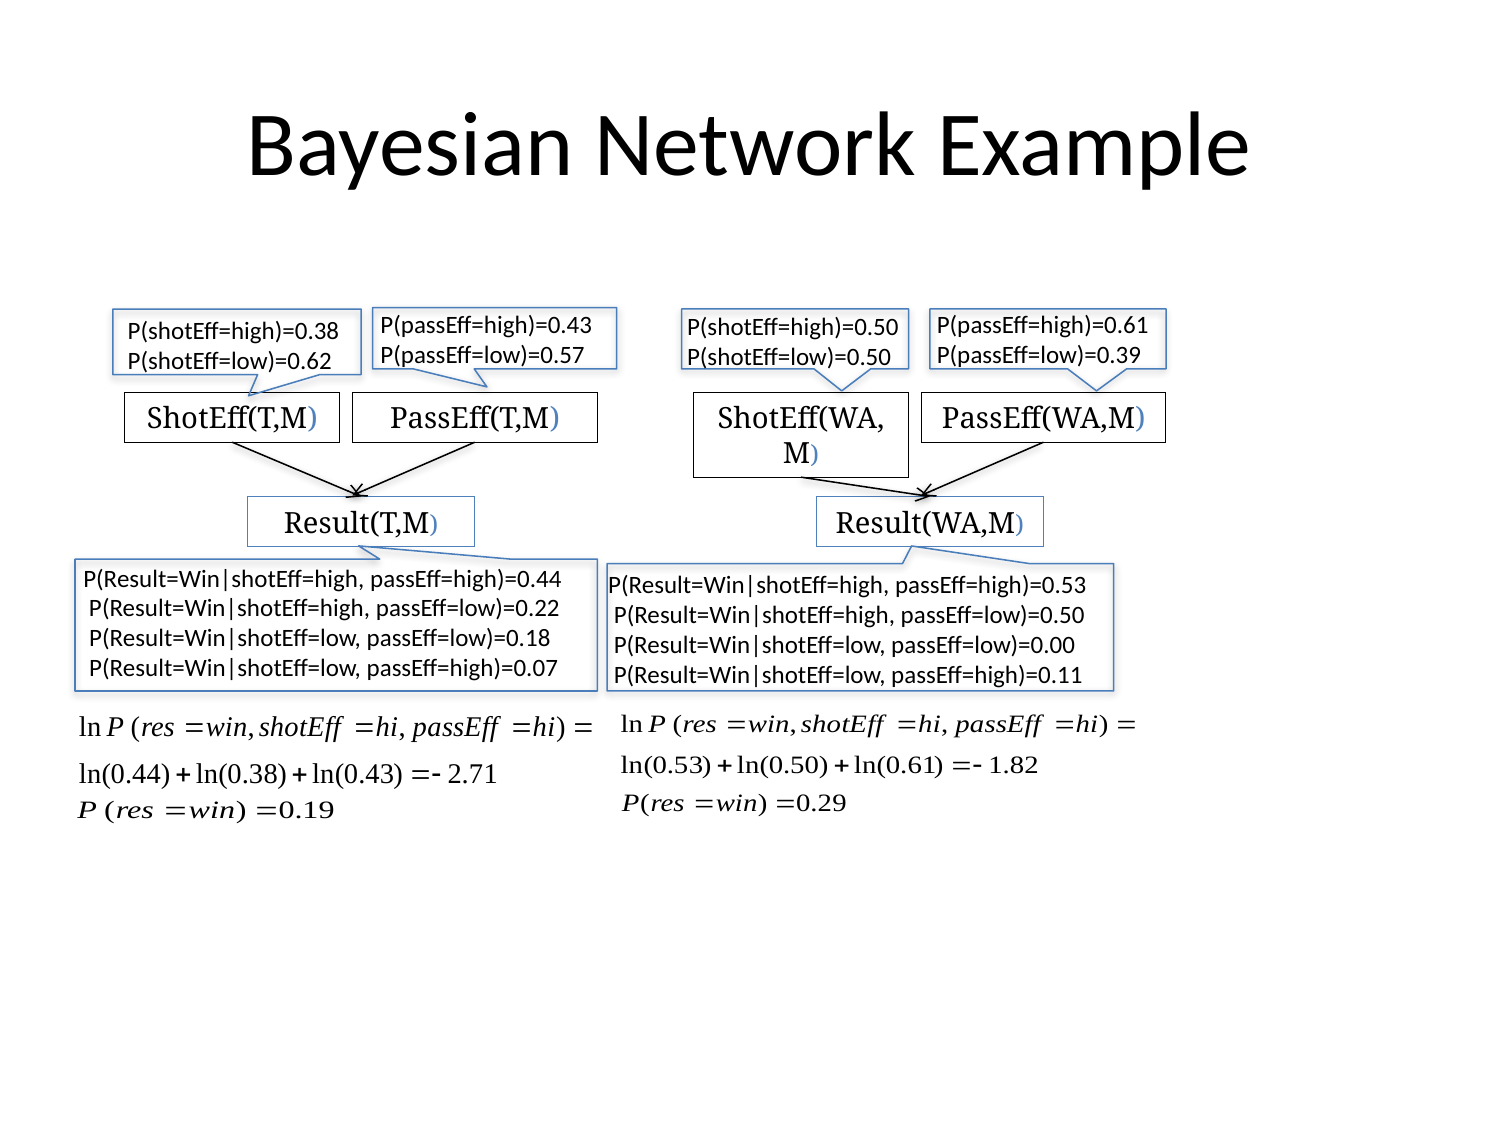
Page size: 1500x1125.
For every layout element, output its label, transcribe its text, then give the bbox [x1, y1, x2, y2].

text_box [74, 708, 594, 796]
text_box P(shotEff=high)=0.50 P(shotEff=low)=0.50 [672, 303, 967, 409]
text_box [902, 556, 1018, 561]
text_box [1075, 376, 1119, 390]
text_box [124, 392, 598, 548]
title Bayesian Network Example [75, 45, 1425, 233]
text_box P(shotEff=high)=0.38 P(shotEff=low)=0.62 [112, 307, 365, 413]
text_box P(Result=Win|shotEff=high, passEff=high)=0.44 P(Result=Win|shotEff=high, passEff=low)=0.22 P(Result=Win|shotEff=low, passEff=low)=0.18 P(Result=Win|shotEff=low, passEff=high)=0.07 [68, 554, 638, 720]
text_box P(passEff=high)=0.61 P(passEff=low)=0.39 [922, 301, 1297, 376]
text_box P(Result=Win|shotEff=high, passEff=high)=0.53 P(Result=Win|shotEff=high, passEff=low)=0.50 P(Result=Win|shotEff=low, passEff=low)=0.00 P(Result=Win|shotEff=low, passEff=high)=0.11 [593, 561, 1137, 726]
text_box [616, 708, 1137, 860]
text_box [71, 794, 340, 871]
text_box P(passEff=high)=0.43 P(passEff=low)=0.57 [365, 301, 655, 407]
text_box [693, 392, 1167, 548]
